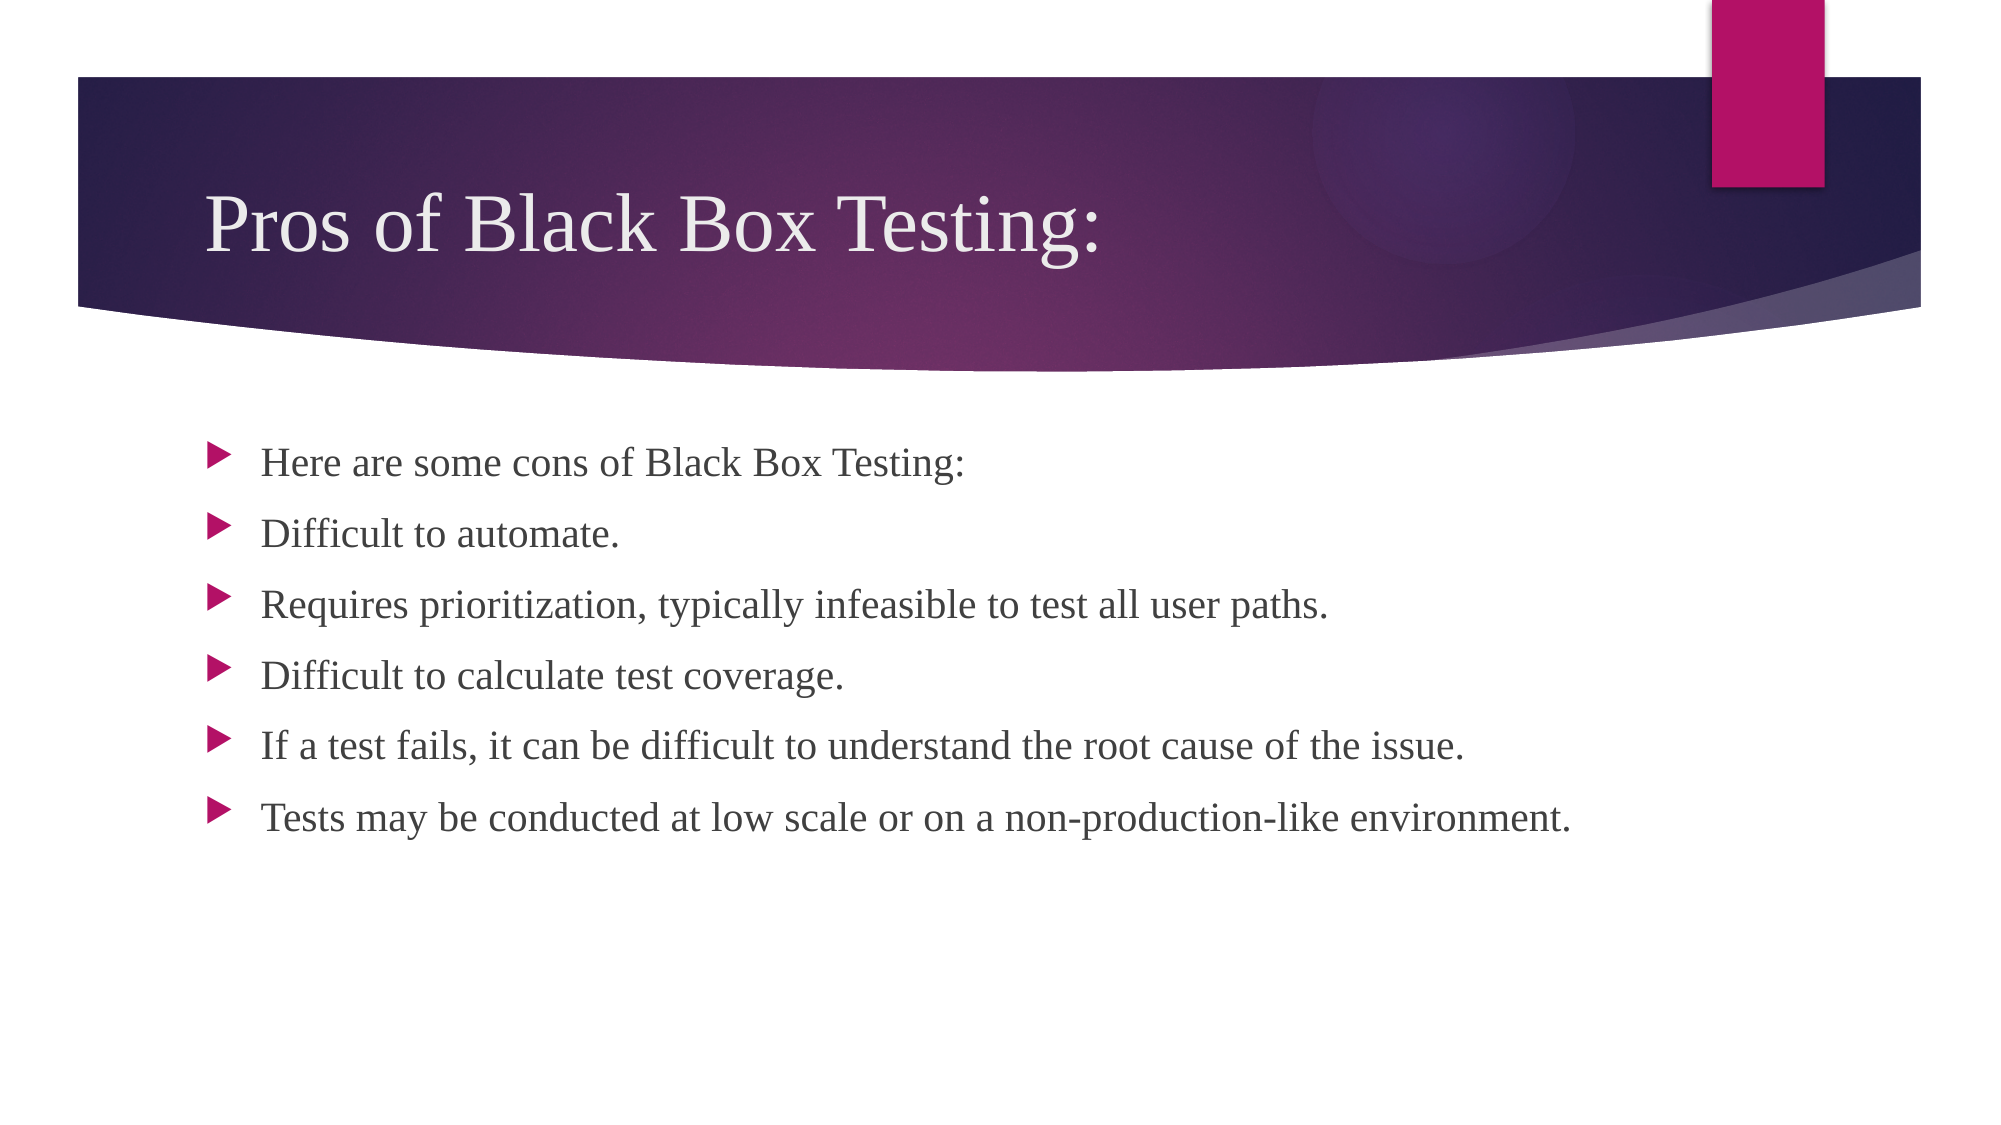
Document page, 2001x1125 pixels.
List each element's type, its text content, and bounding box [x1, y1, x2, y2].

title Pros of Black Box Testing: [189, 159, 1627, 276]
list Here are some cons of Black Box Testing: Difficult to automate. Requires prioritization, typically infeasible to test all user paths. Difficult to calculate test coverage. If a test fails, it can be difficult to understand the root cause of the issue. Tests may be conducted at low scale or on a non-production-like environment. [189, 427, 1638, 988]
